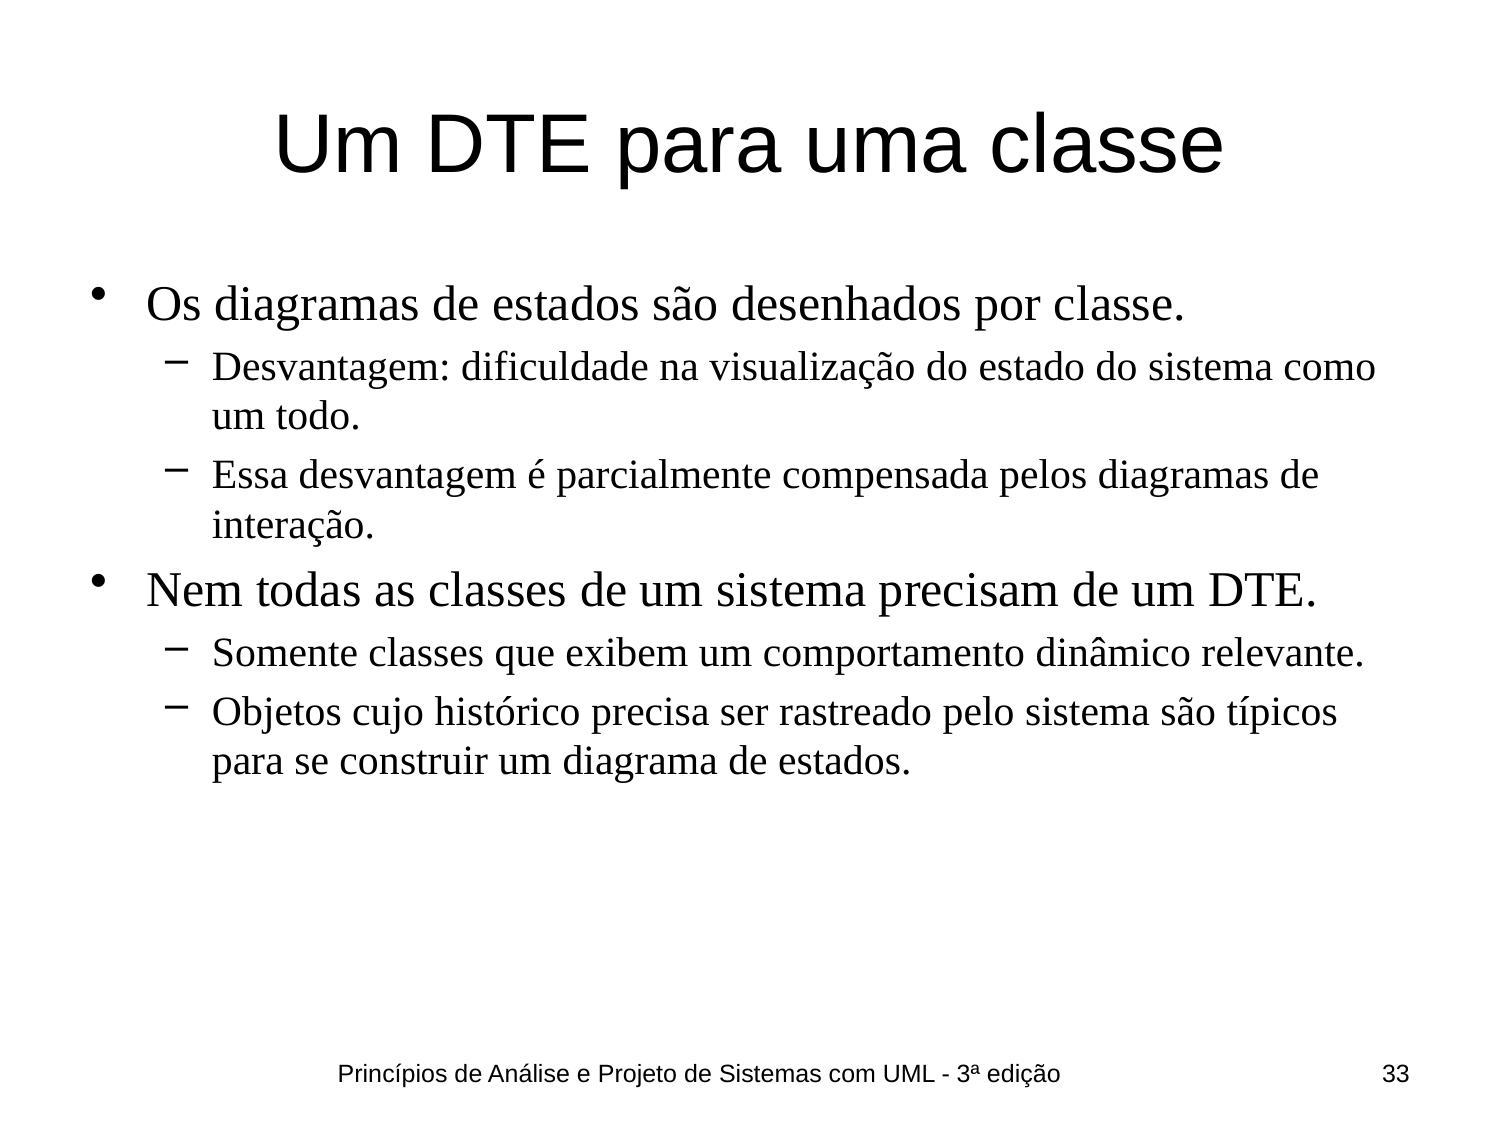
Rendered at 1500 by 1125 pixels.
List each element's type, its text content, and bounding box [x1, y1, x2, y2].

title Um DTE para uma classe [74, 44, 1426, 233]
slide_number 33 [1237, 1049, 1426, 1103]
footer Princípios de Análise e Projeto de Sistemas com UML - 3ª edição [199, 1049, 1201, 1103]
list Os diagramas de estados são desenhados por classe. Desvantagem: dificuldade na visualização do estado do sistema como um todo. Essa desvantagem é parcialmente compensada pelos diagramas de interação. Nem todas as classes de um sistema precisam de um DTE. Somente classes que exibem um comportamento dinâmico relevante. Objetos cujo histórico precisa ser rastreado pelo sistema são típicos para se construir um diagrama de estados. [74, 262, 1426, 1006]
